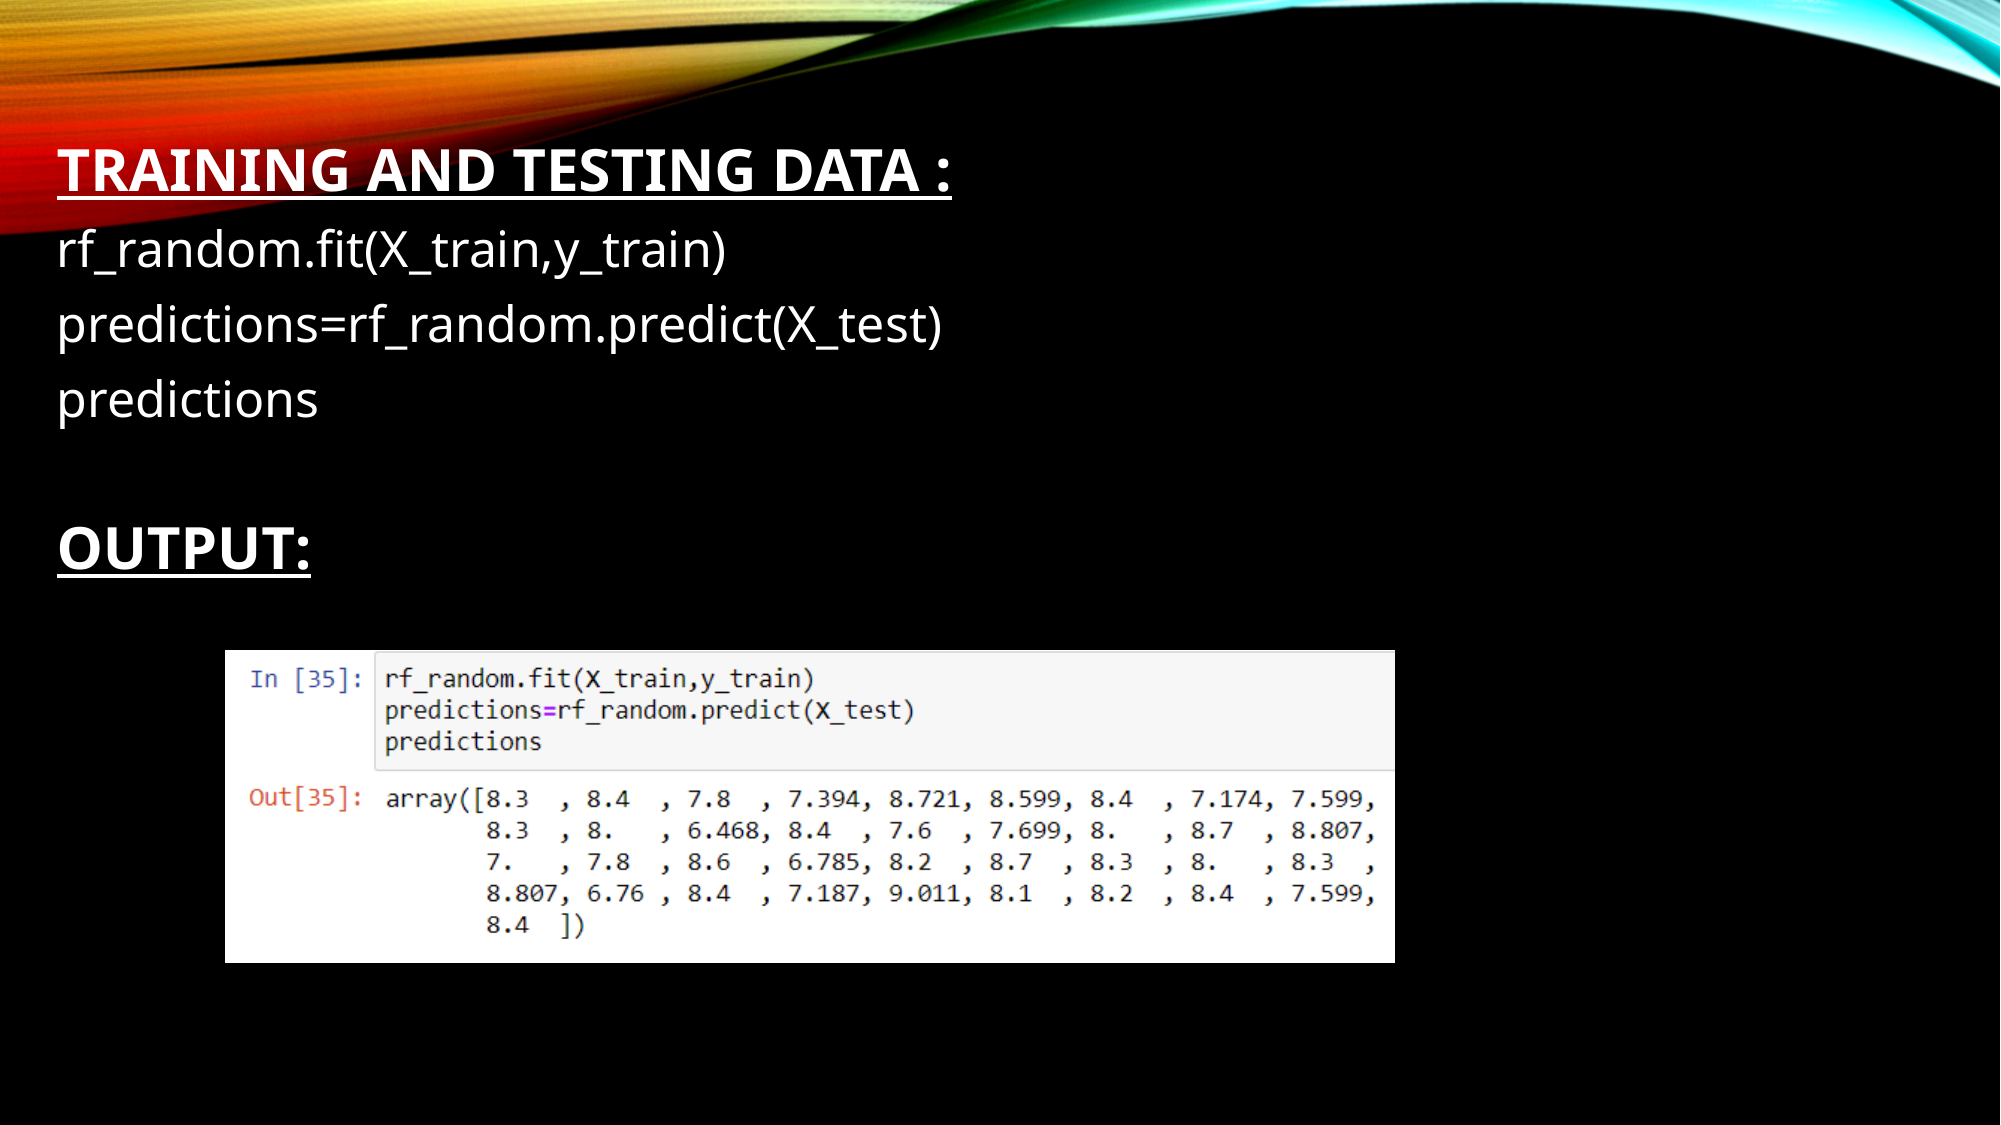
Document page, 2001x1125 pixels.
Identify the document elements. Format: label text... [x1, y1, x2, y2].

list TRAINING AND TESTING DATA : rf_random.fit(X_train,y_train) predictions=rf_random.predict(X_test) predictions OUTPUT: [41, 133, 1930, 992]
picture [224, 650, 1395, 963]
picture [0, 0, 2000, 237]
